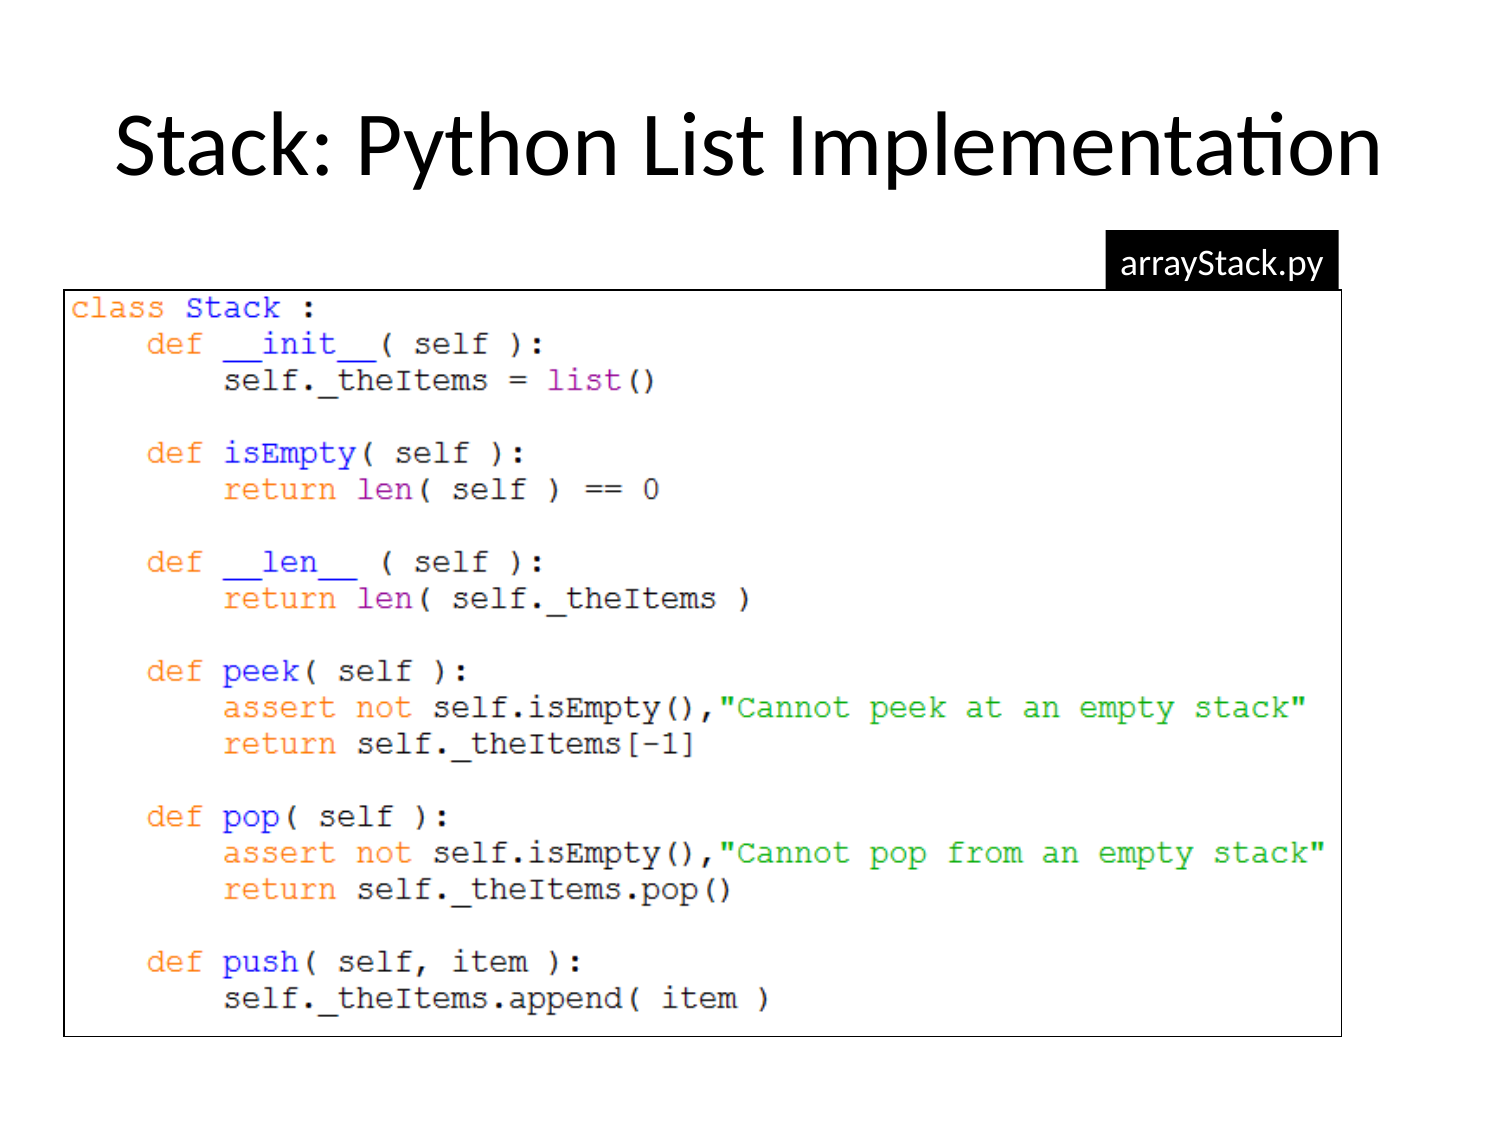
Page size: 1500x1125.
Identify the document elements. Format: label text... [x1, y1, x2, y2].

picture [64, 290, 1341, 1036]
text_box arrayStack.py [1105, 230, 1339, 290]
title Stack: Python List Implementation [75, 45, 1425, 233]
